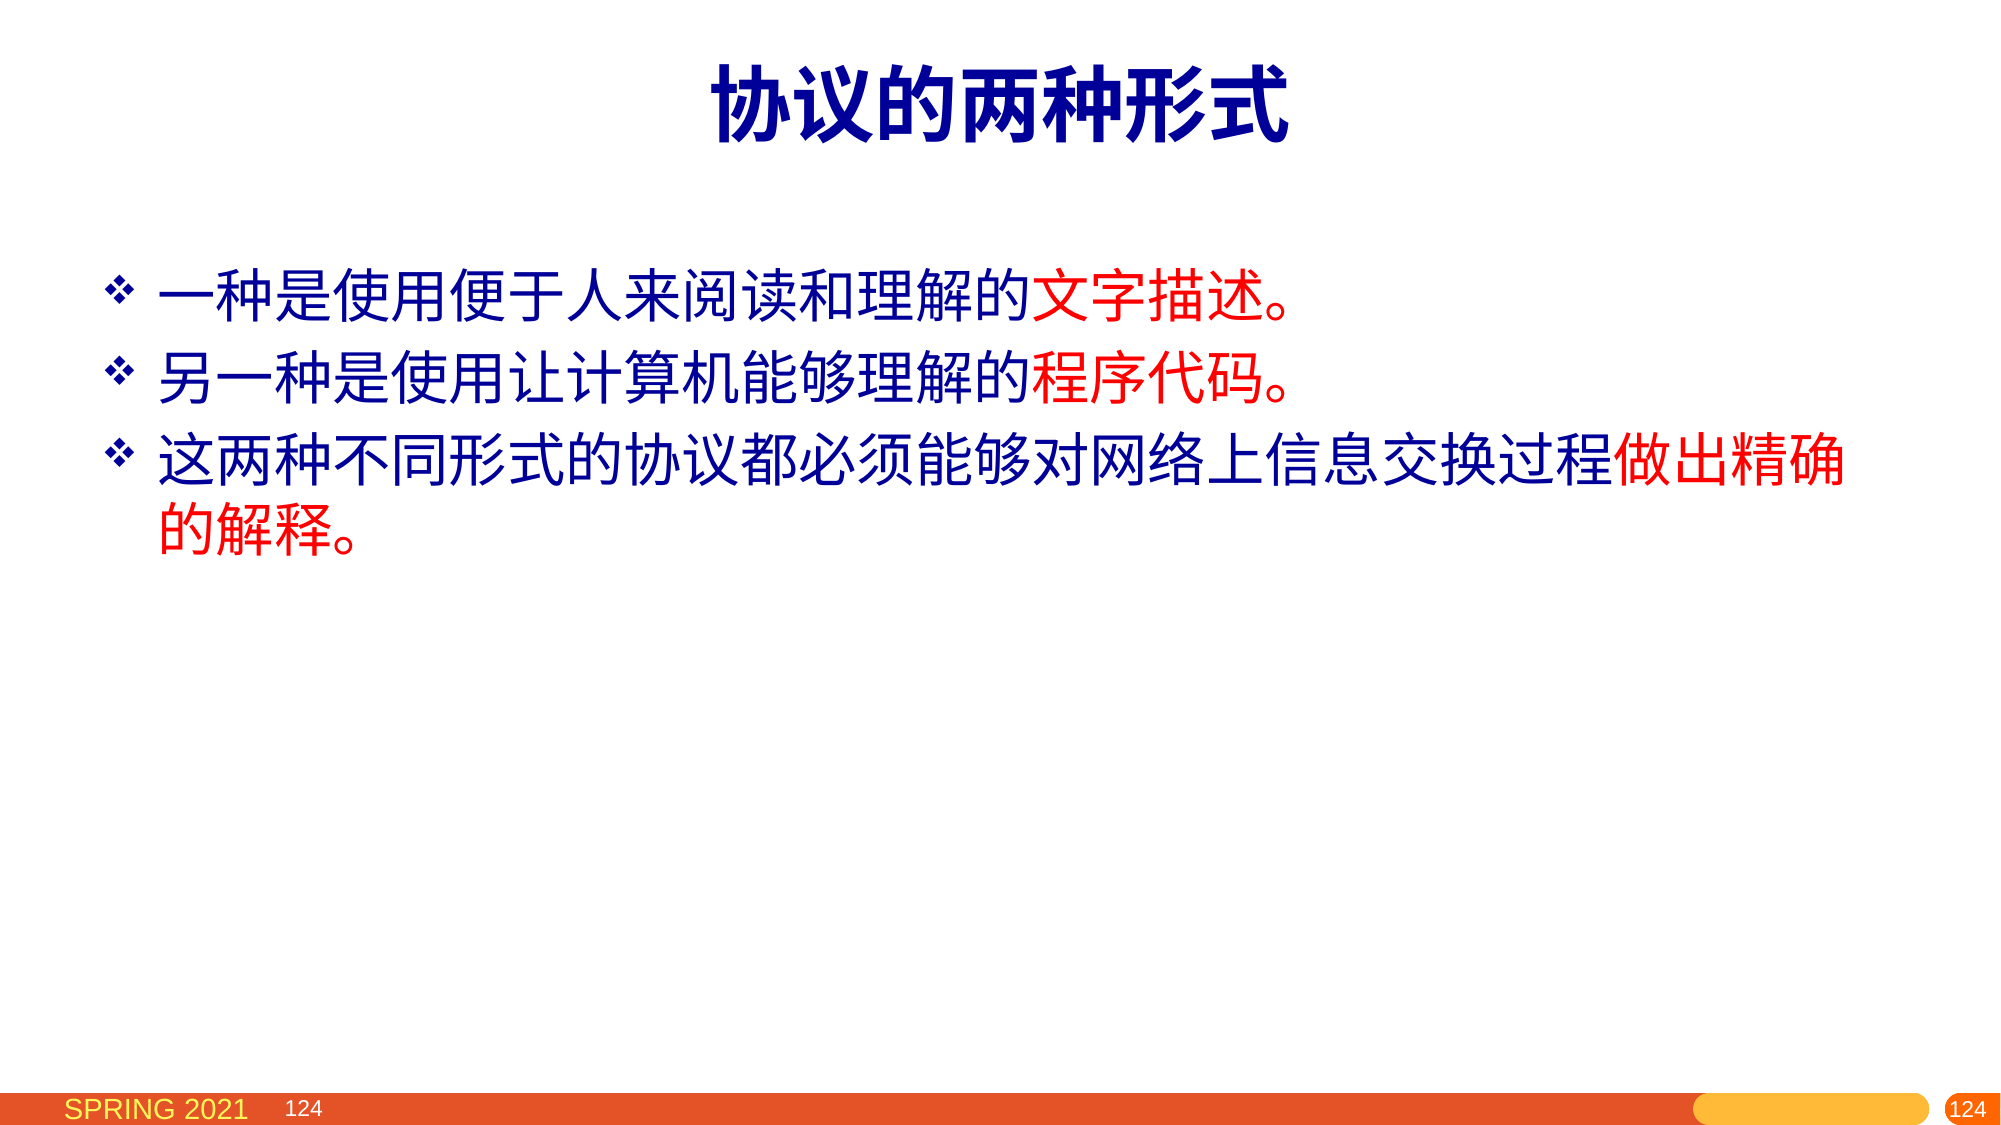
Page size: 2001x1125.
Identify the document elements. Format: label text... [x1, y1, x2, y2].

list 一种是使用便于人来阅读和理解的文字描述。 另一种是使用让计算机能够理解的程序代码。 这两种不同形式的协议都必须能够对网络上信息交换过程做出精确的解释。 [86, 252, 1914, 1047]
title 协议的两种形式 [86, 42, 1914, 161]
